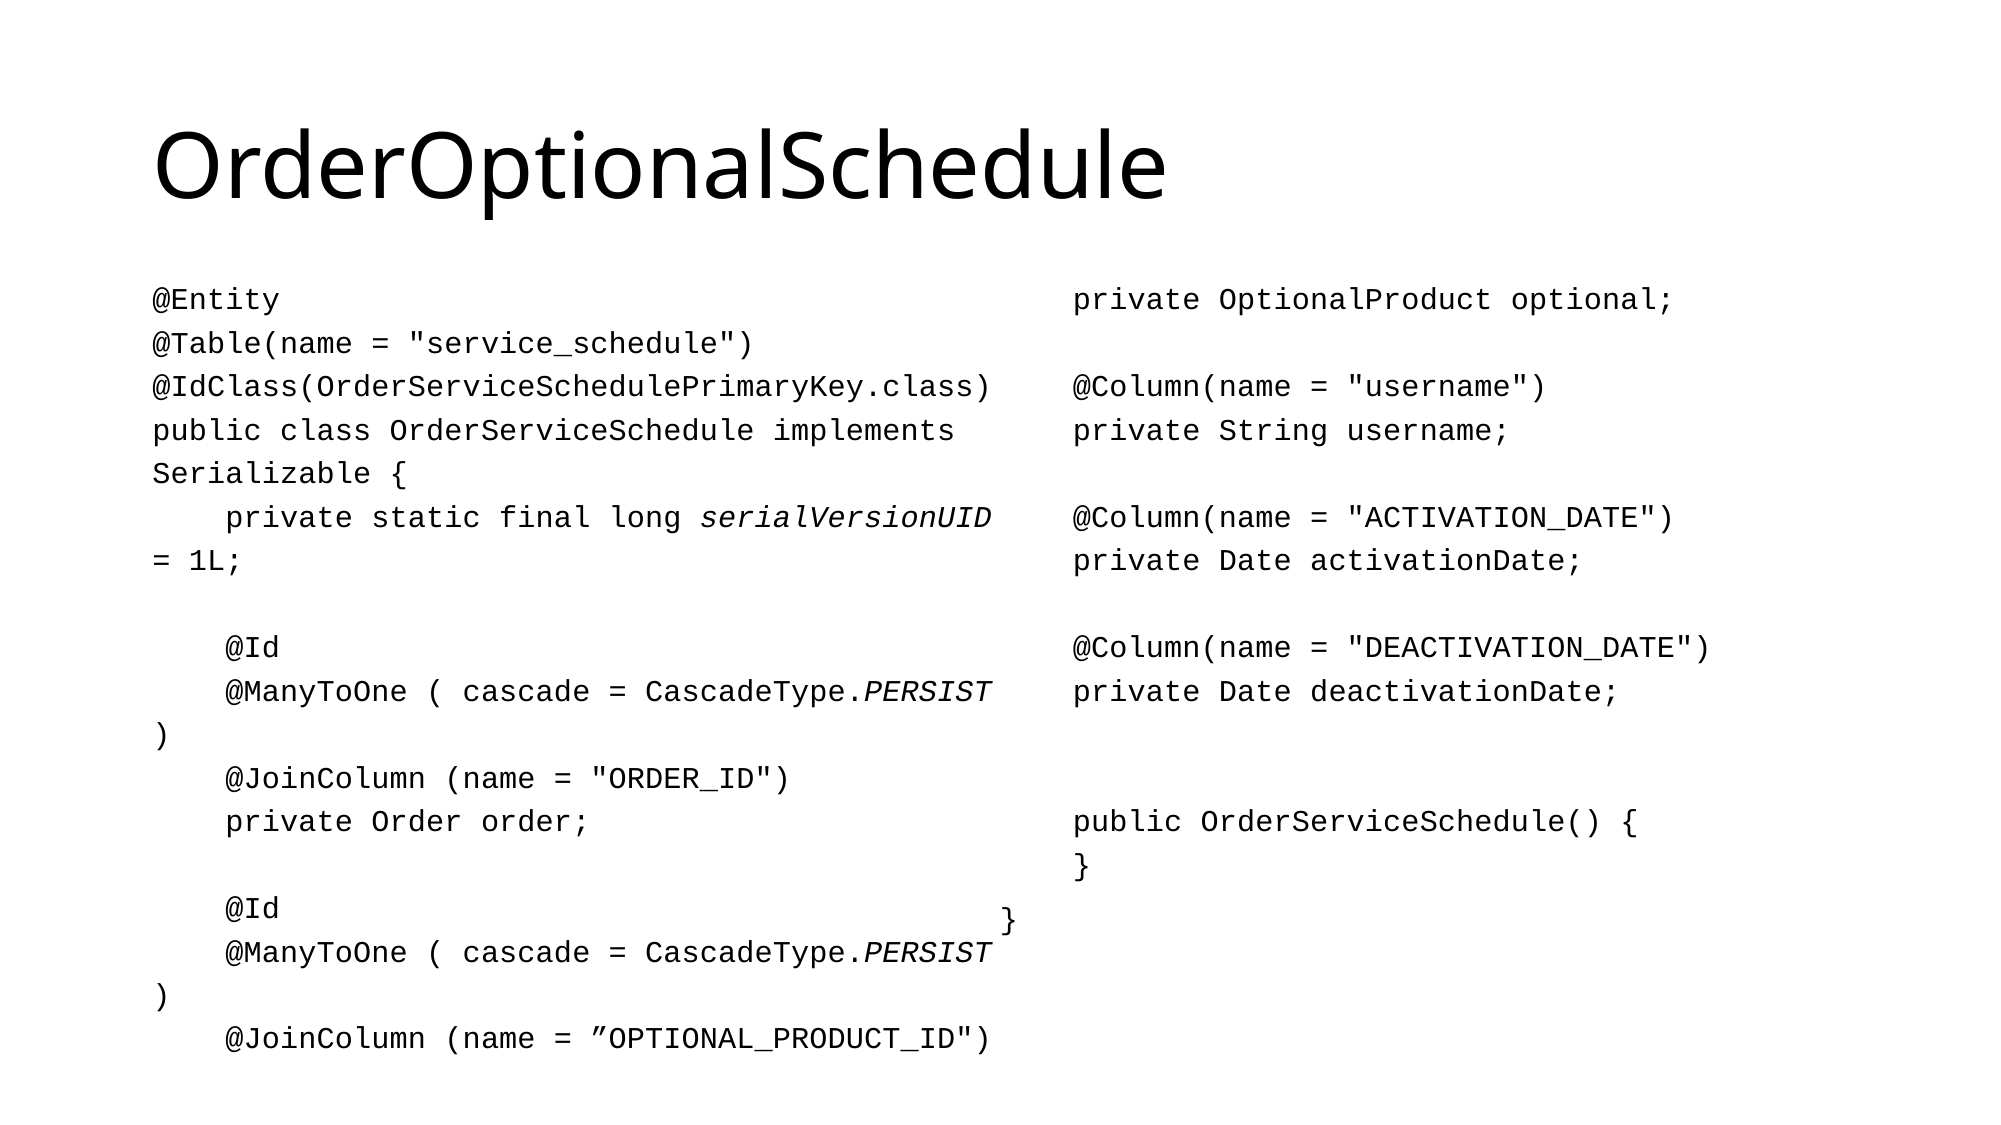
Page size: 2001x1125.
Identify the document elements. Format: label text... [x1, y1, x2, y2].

list @Entity @Table(name = "service_schedule") @IdClass(OrderServiceSchedulePrimaryKey.class) public class OrderServiceSchedule implements Serializable { private static final long serialVersionUID = 1L; @Id @ManyToOne ( cascade = CascadeType.PERSIST ) @JoinColumn (name = "ORDER_ID") private Order order; @Id @ManyToOne ( cascade = CascadeType.PERSIST ) @JoinColumn (name = ”OPTIONAL_PRODUCT_ID") private OptionalProduct optional; @Column(name = "username") private String username; @Column(name = "ACTIVATION_DATE") private Date activationDate; @Column(name = "DEACTIVATION_DATE") private Date deactivationDate; public OrderServiceSchedule() { } } [137, 265, 1863, 1066]
title OrderOptionalSchedule [137, 59, 1863, 265]
